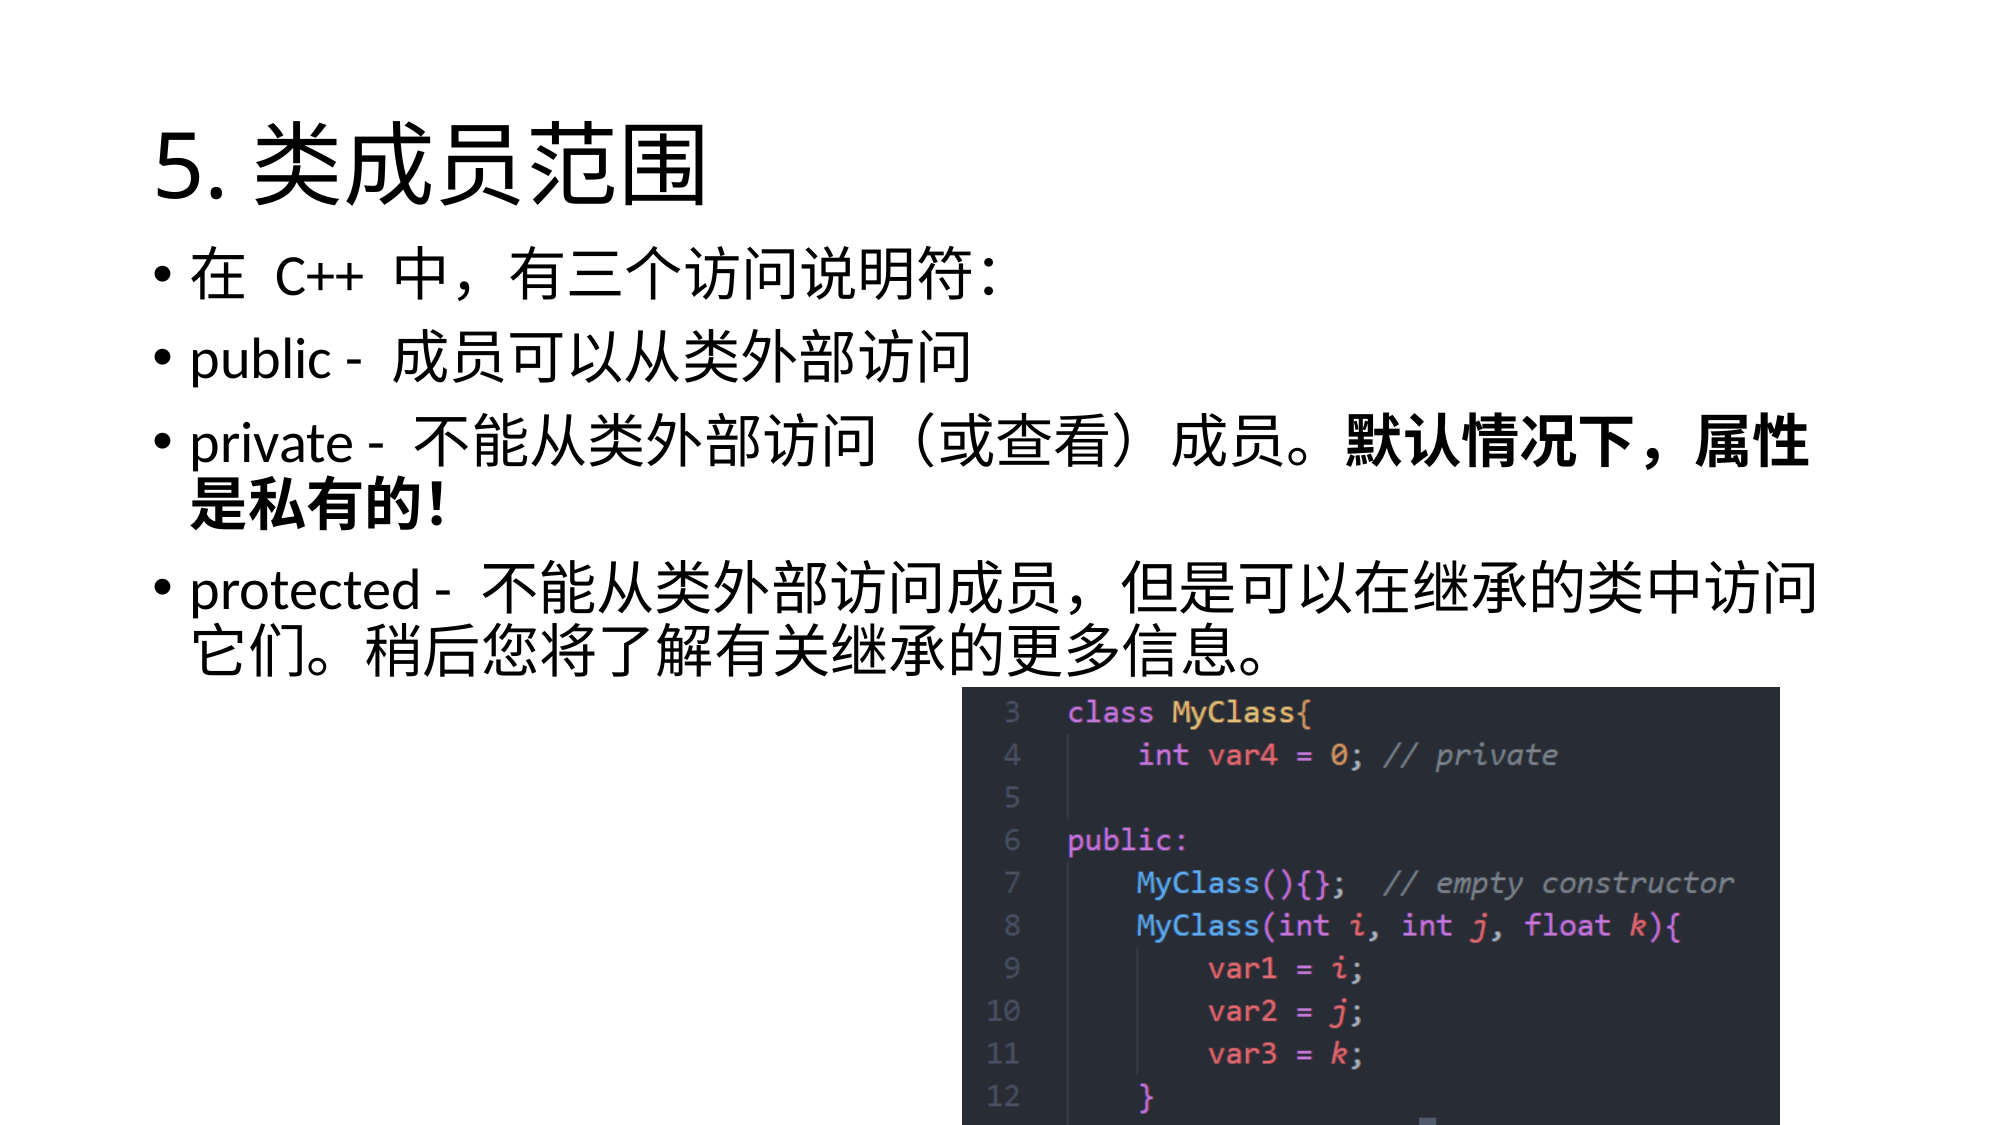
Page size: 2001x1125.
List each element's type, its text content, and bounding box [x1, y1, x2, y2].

list 在 C++ 中，有三个访问说明符： public - 成员可以从类外部访问 private - 不能从类外部访问（或查看）成员。默认情况下，属性是私有的！ protected - 不能从类外部访问成员，但是可以在继承的类中访问它们。稍后您将了解有关继承的更多信息。 [137, 237, 1863, 1125]
title 5.类成员范围 [137, 59, 1863, 237]
picture [962, 687, 1780, 1125]
